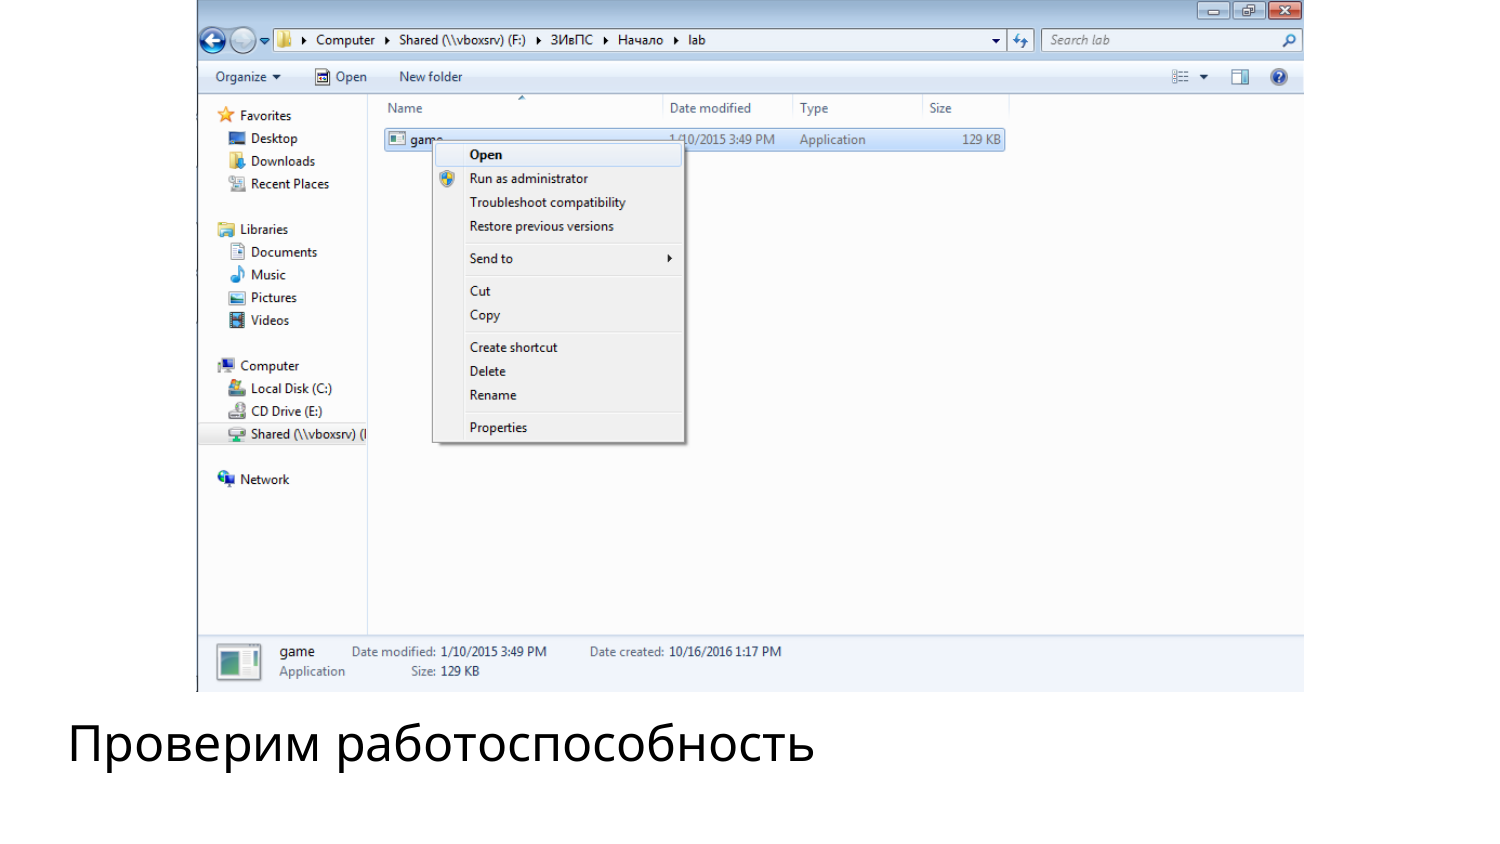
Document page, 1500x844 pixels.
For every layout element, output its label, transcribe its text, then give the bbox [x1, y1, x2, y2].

list Проверим работоспособность [52, 692, 1037, 791]
picture [196, 0, 1304, 693]
